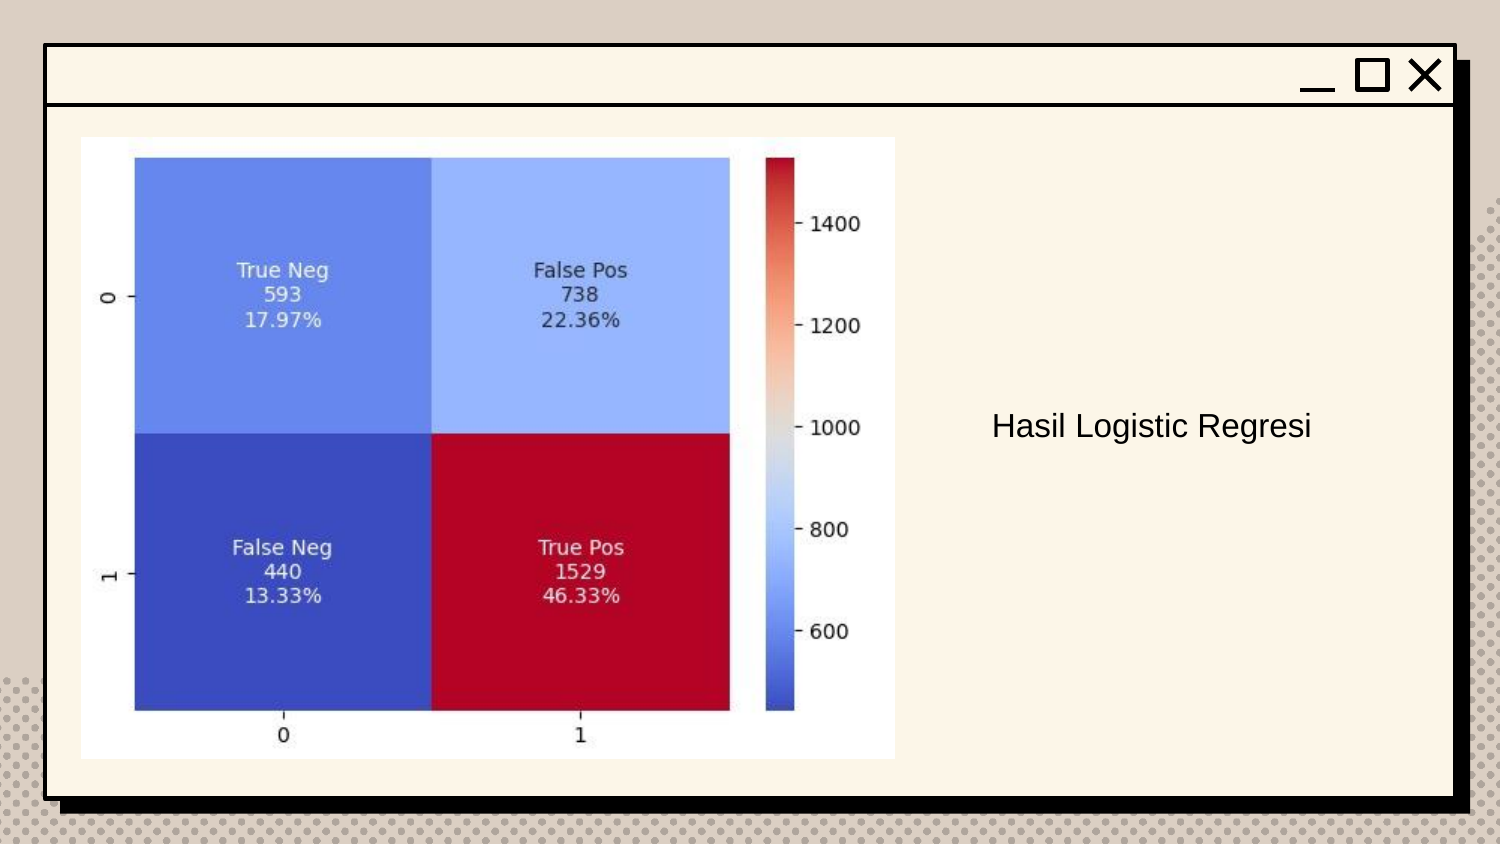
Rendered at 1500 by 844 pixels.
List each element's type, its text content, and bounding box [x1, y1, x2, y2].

picture [81, 137, 895, 760]
text_box Hasil Logistic Regresi [976, 396, 1334, 452]
